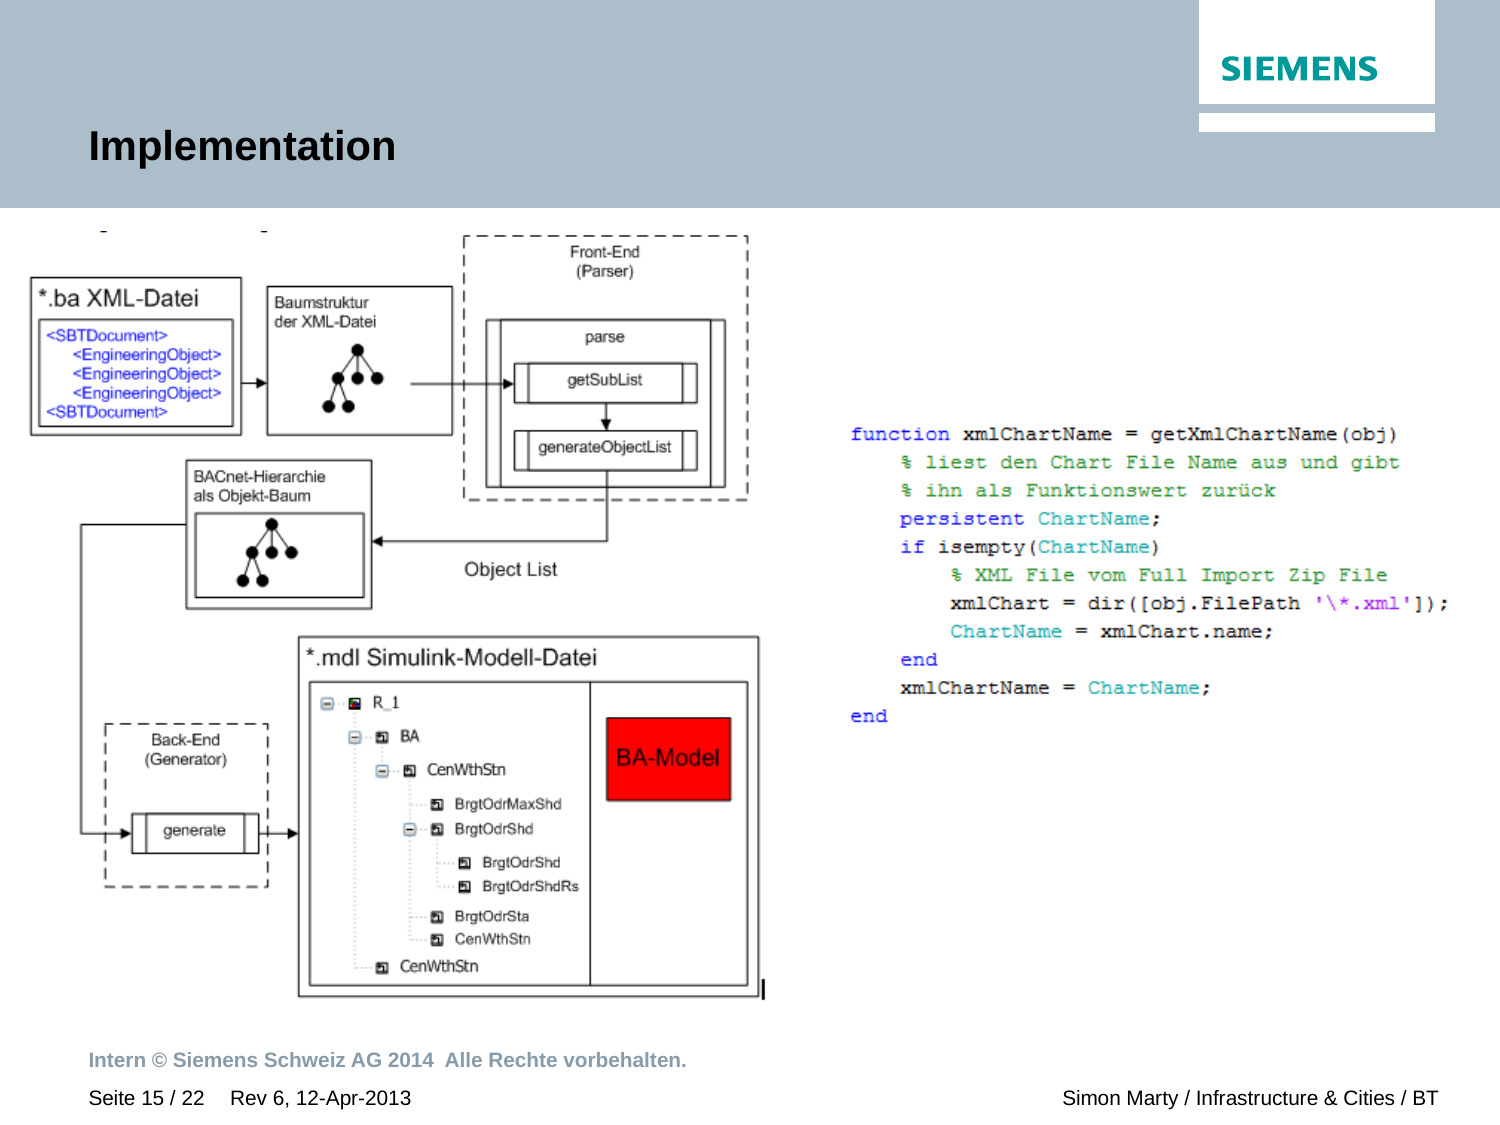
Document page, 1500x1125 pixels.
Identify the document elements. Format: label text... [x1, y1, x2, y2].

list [12, 231, 774, 1012]
title Implementation [0, 0, 1500, 208]
picture [844, 420, 1455, 728]
